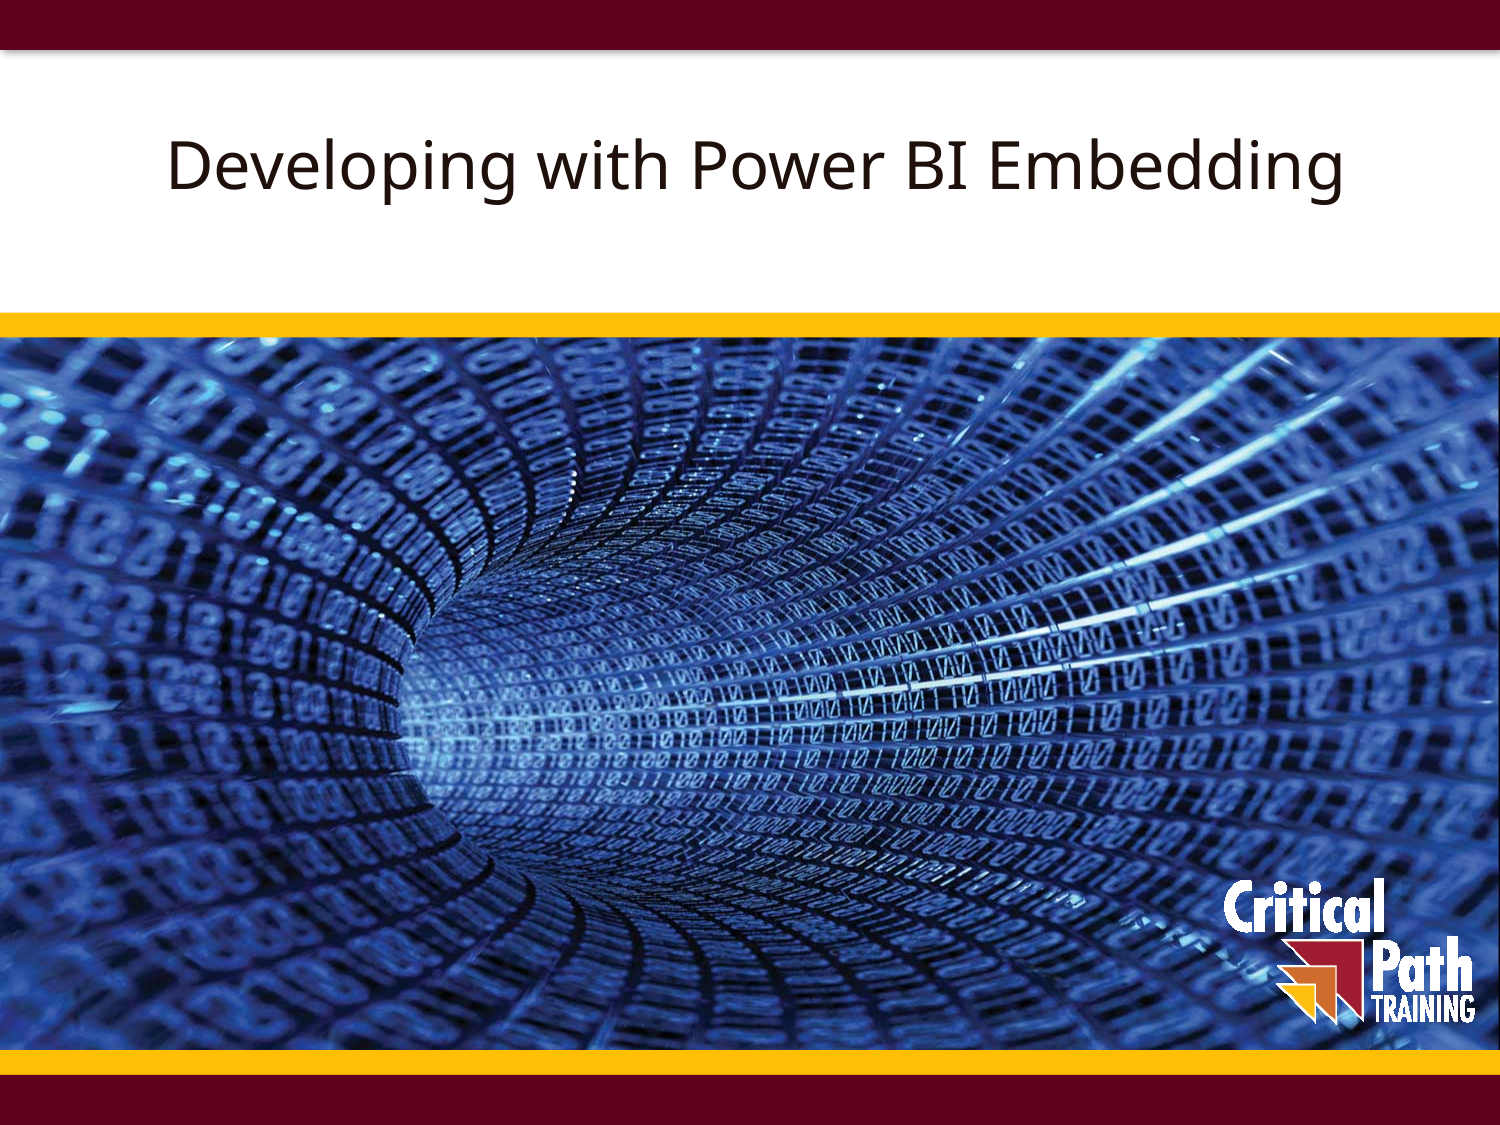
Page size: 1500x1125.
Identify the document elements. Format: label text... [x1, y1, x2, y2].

picture [0, 338, 1500, 1050]
title Developing with Power BI Embedding [37, 75, 1475, 250]
